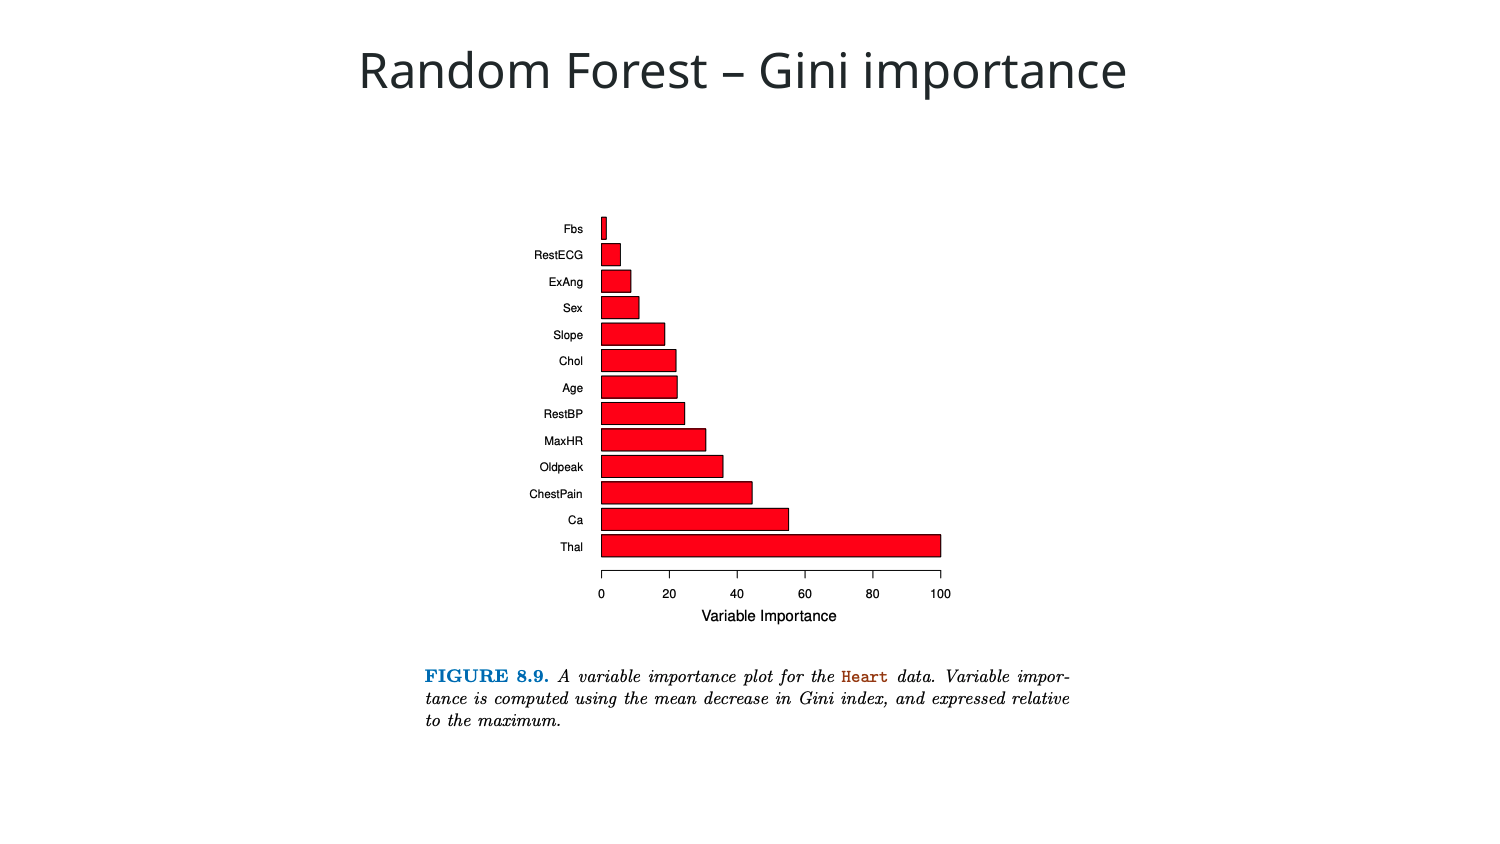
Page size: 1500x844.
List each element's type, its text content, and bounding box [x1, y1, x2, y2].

picture [414, 187, 1086, 738]
text_box Random Forest – Gini importance [343, 24, 1157, 119]
